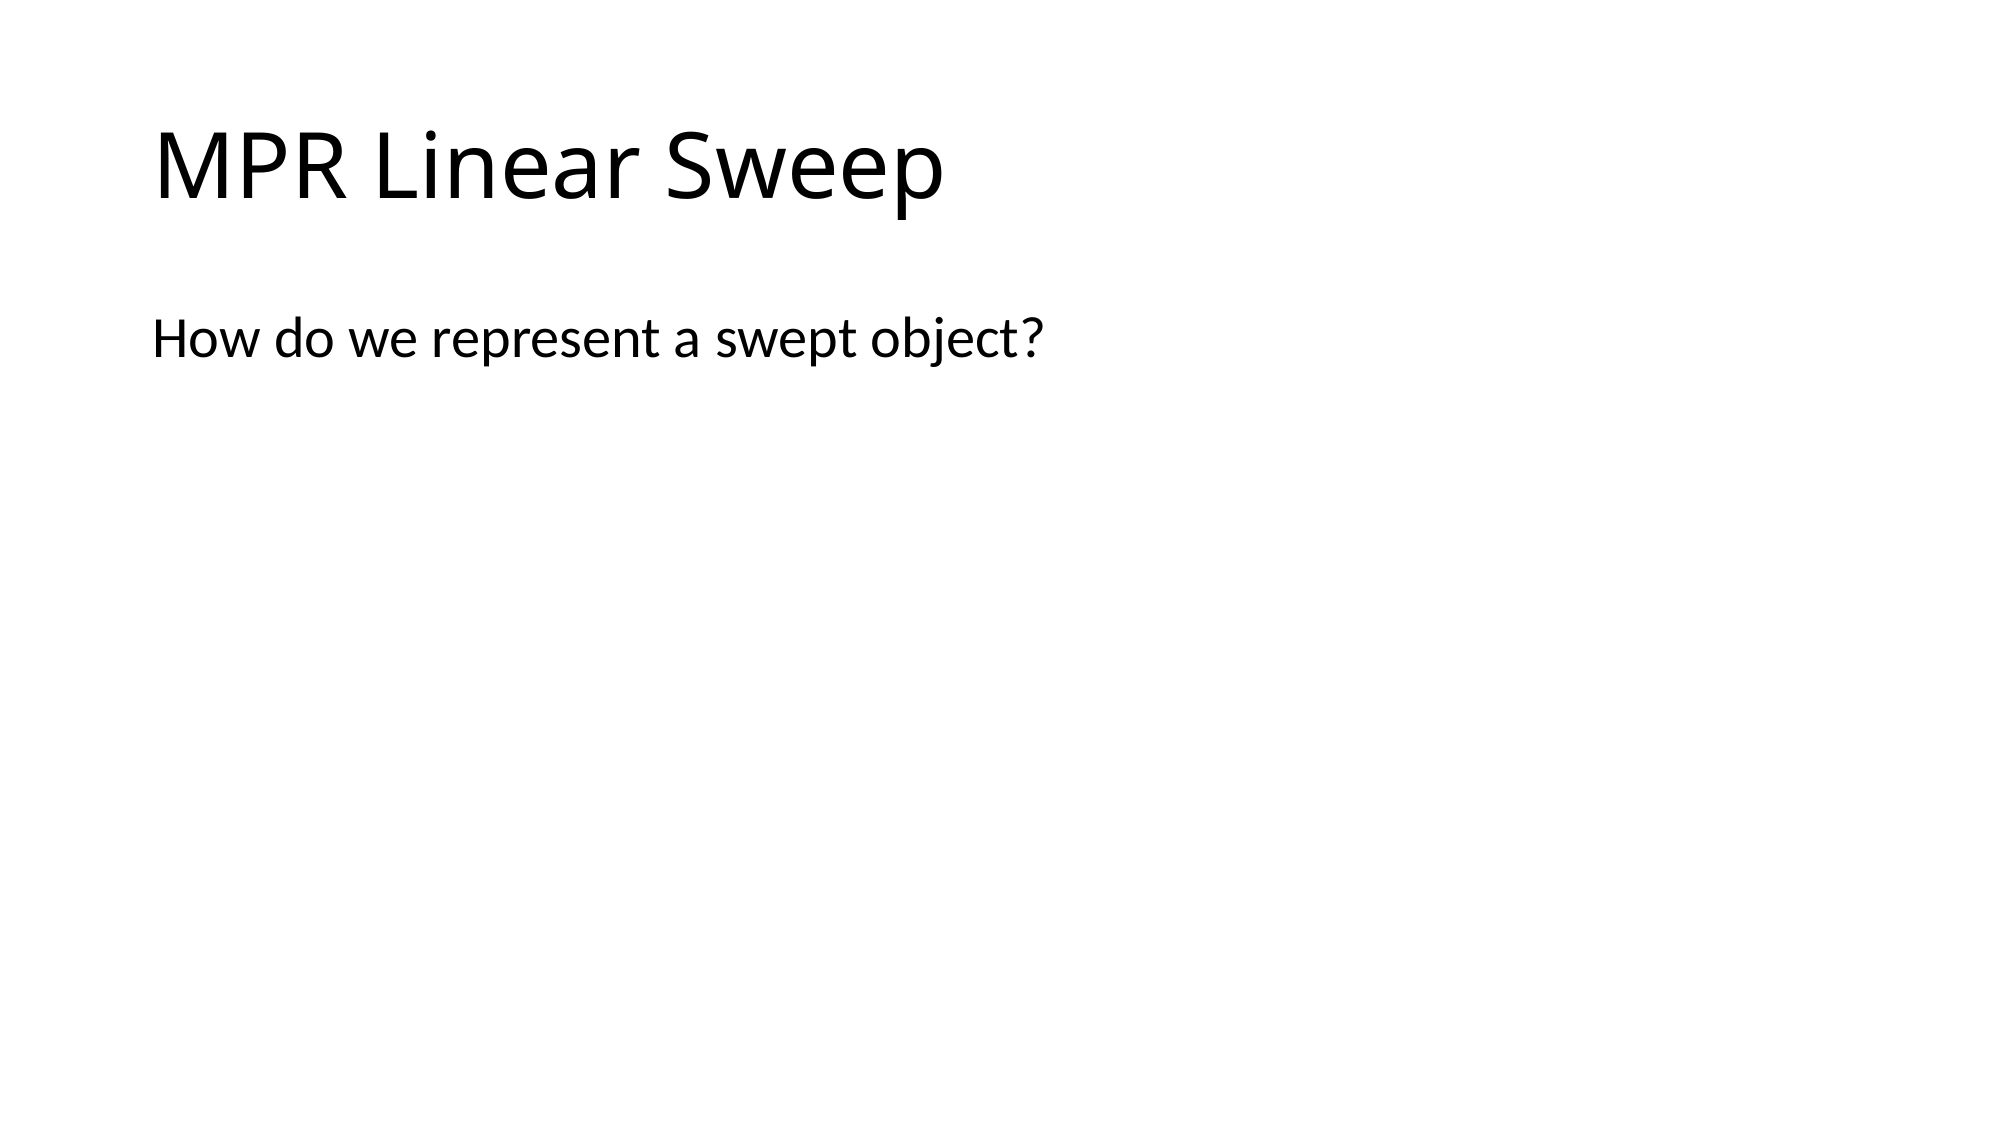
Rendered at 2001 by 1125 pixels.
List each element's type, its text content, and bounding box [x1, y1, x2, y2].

title MPR Linear Sweep [137, 59, 1863, 278]
list How do we represent a swept object? [137, 299, 1863, 1014]
